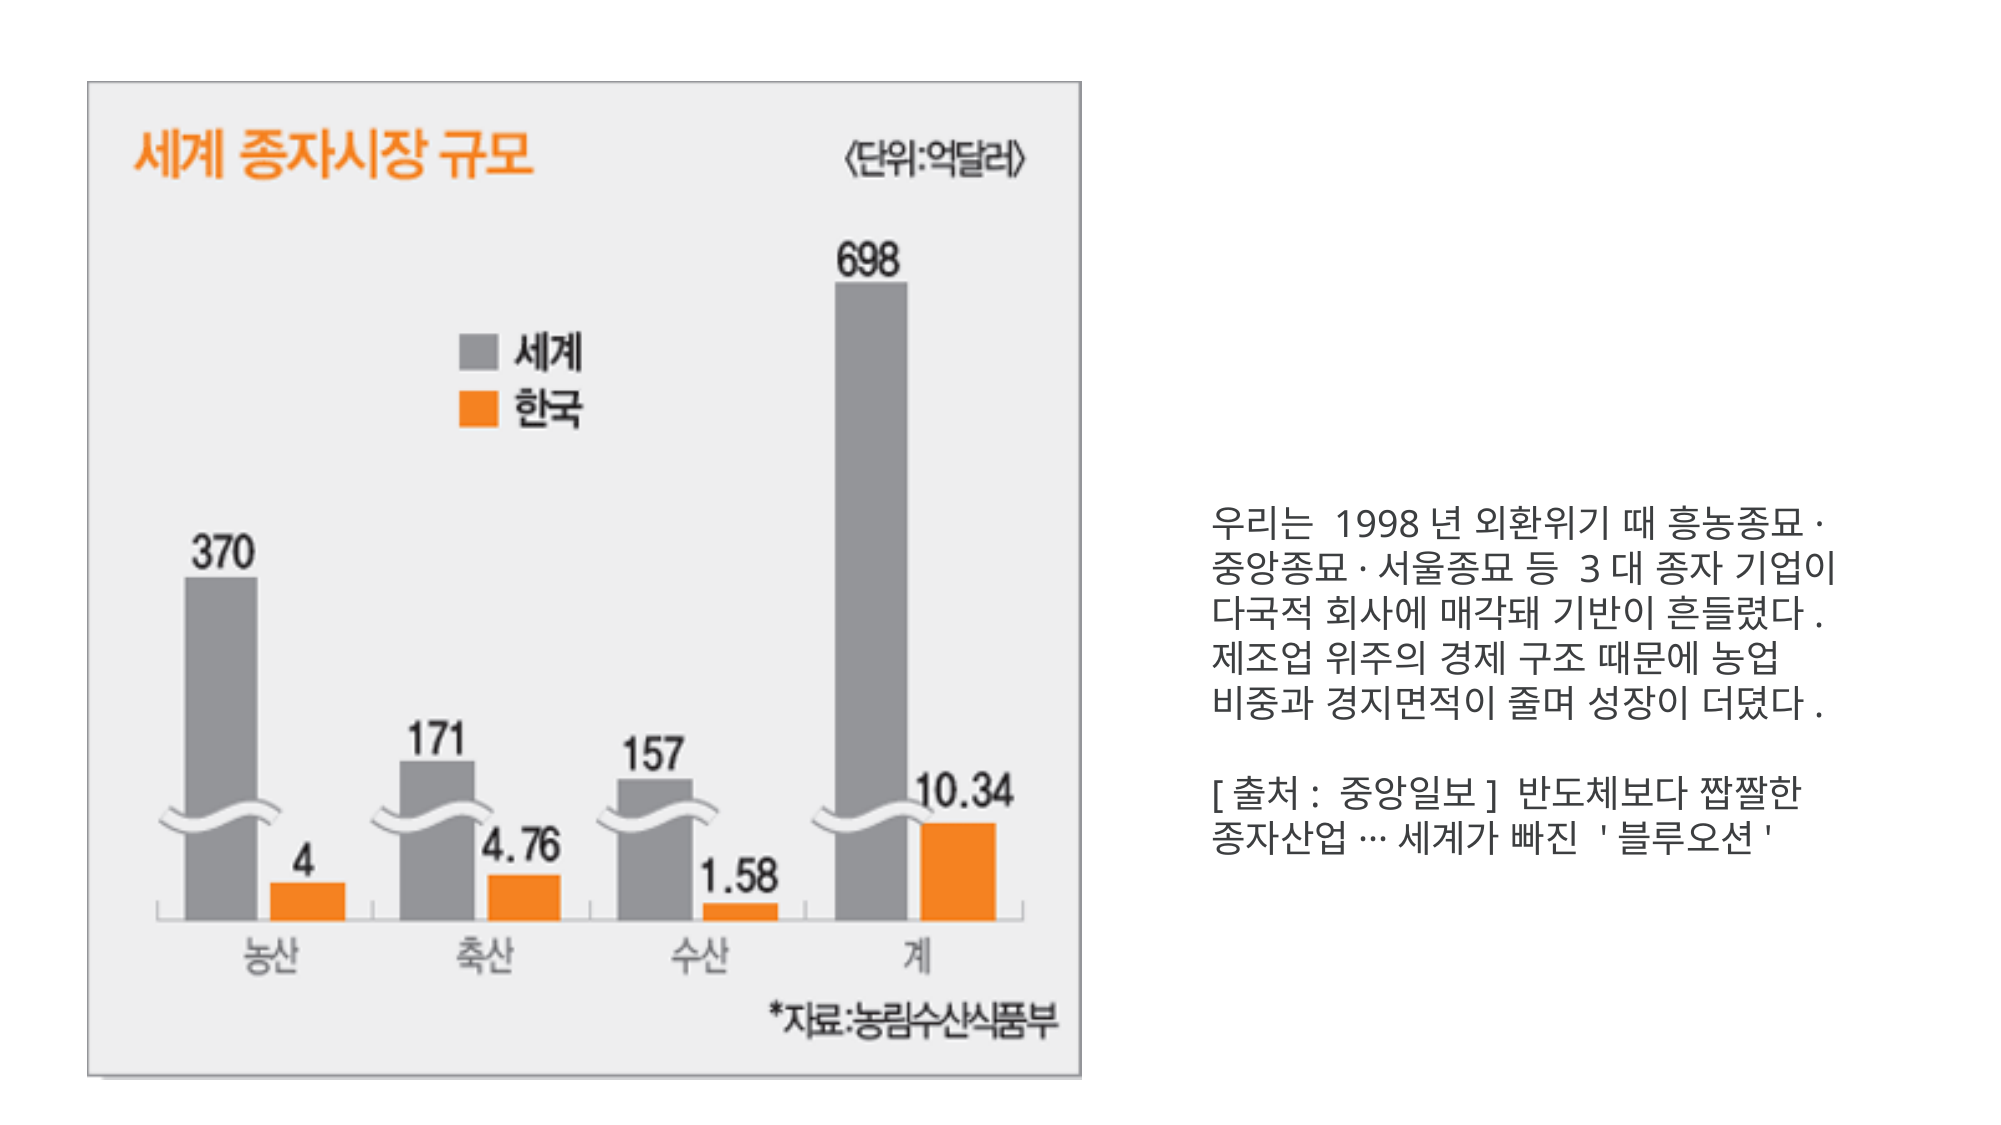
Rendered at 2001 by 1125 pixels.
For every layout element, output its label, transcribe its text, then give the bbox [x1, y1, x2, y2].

text_box 우리는 1998년 외환위기 때 흥농종묘·중앙종묘·서울종묘 등 3대 종자 기업이 다국적 회사에 매각돼 기반이 흔들렸다. 제조업 위주의 경제 구조 때문에 농업 비중과 경지면적이 줄며 성장이 더뎠다. [출처: 중앙일보] 반도체보다 짭짤한 종자산업···세계가 빠진 '블루오션' [1196, 492, 1878, 867]
picture [87, 81, 1082, 1080]
